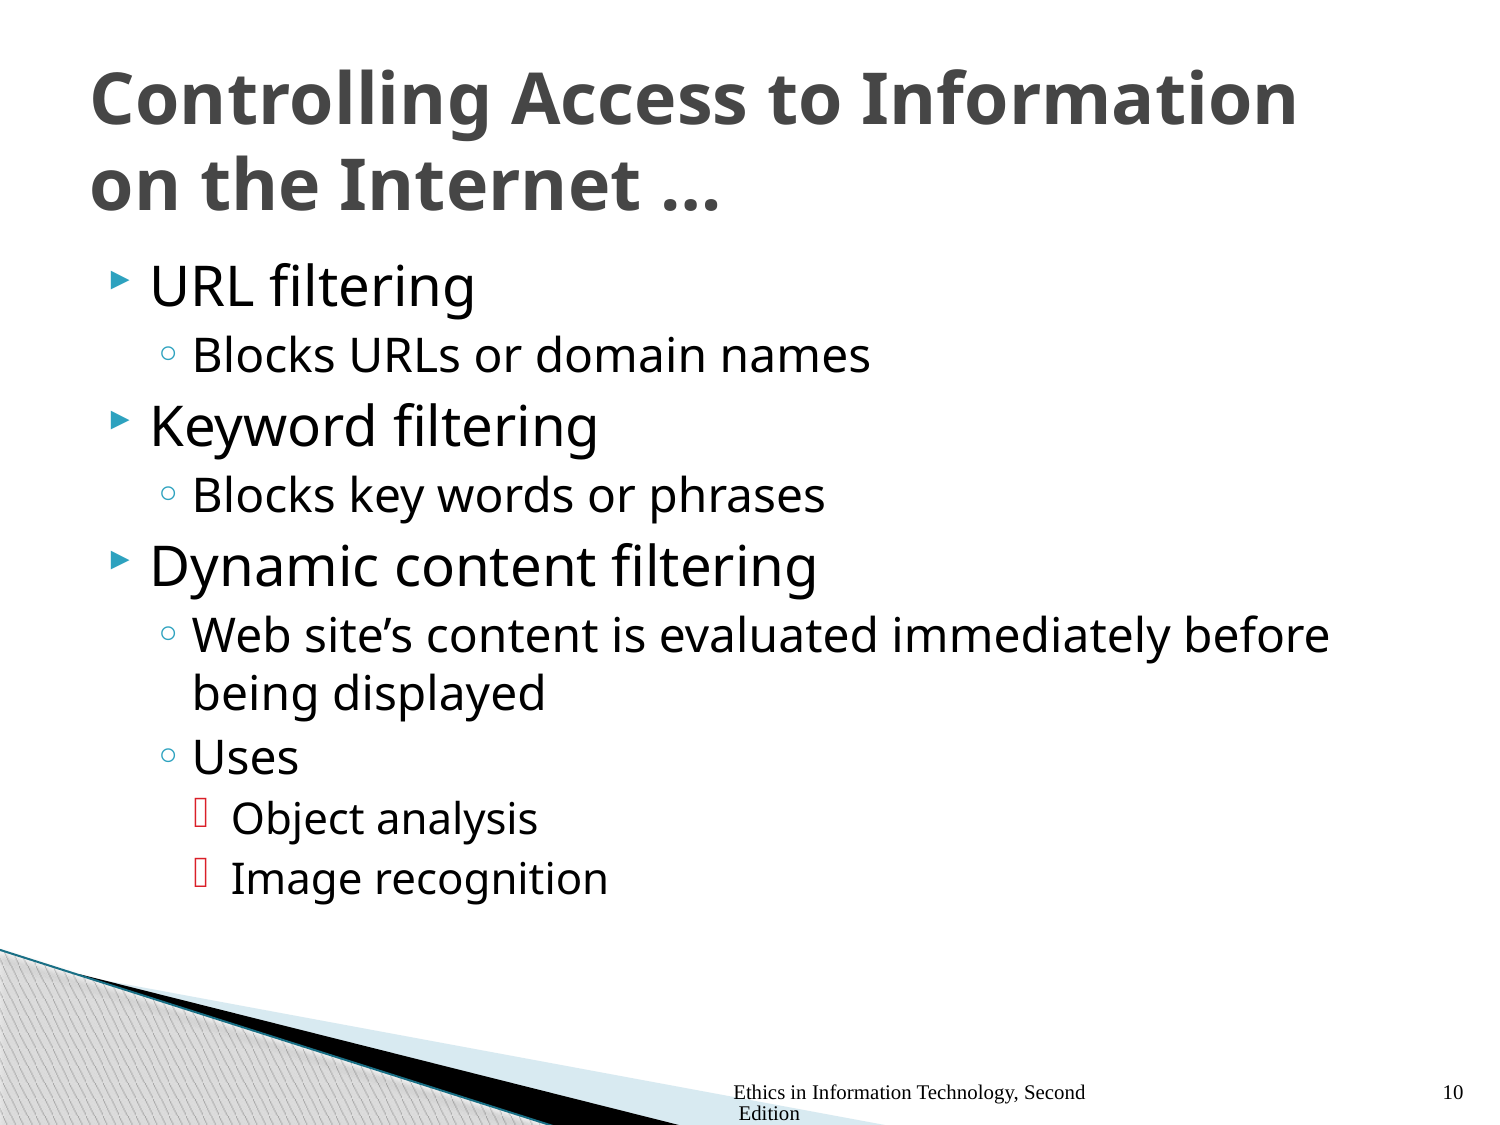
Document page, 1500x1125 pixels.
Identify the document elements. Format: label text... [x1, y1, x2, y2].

slide_number 10 [1418, 1051, 1479, 1112]
list URL filtering Blocks URLs or domain names Keyword filtering Blocks key words or phrases Dynamic content filtering Web site’s content is evaluated immediately before being displayed Uses Object analysis Image recognition [75, 243, 1425, 986]
title Controlling Access to Information on the Internet … [75, 45, 1425, 233]
footer Ethics in Information Technology, Second Edition [718, 1051, 1105, 1112]
